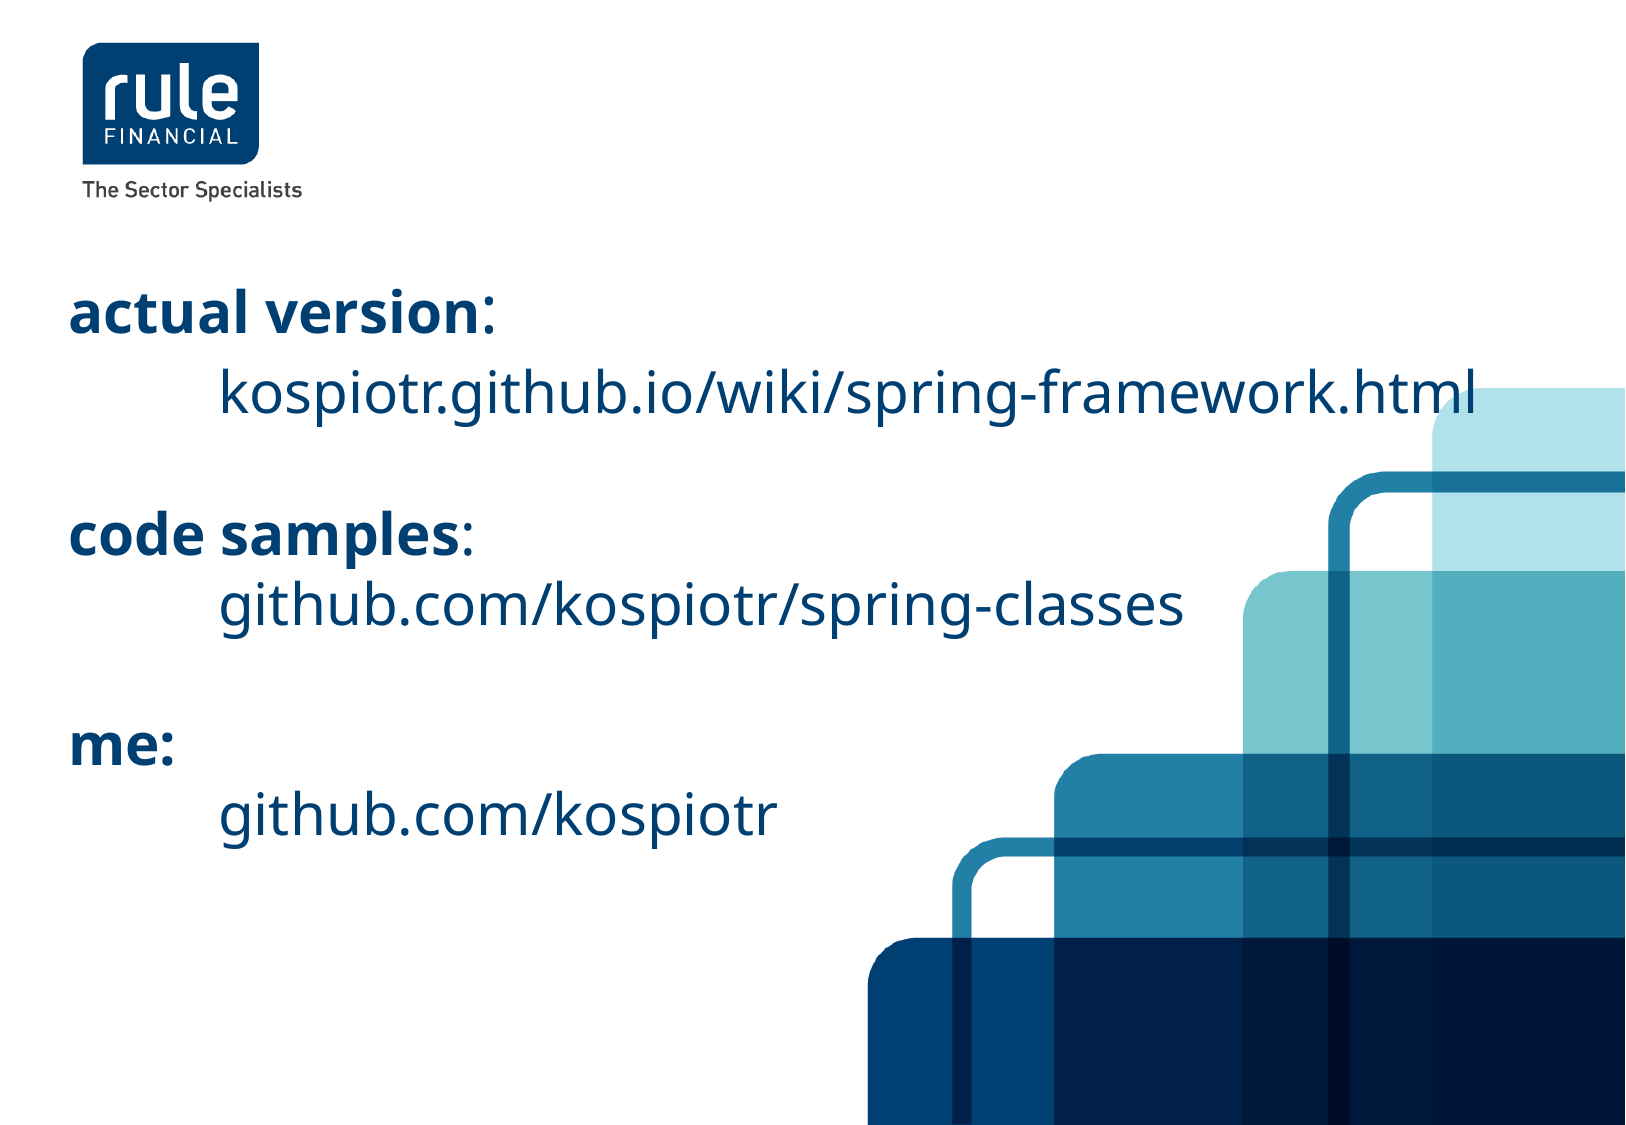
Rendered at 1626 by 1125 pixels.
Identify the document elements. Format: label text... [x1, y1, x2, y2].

picture [867, 388, 1625, 1125]
picture [82, 42, 302, 202]
title actual version: kospiotr.github.io/wiki/spring-framework.html code samples: github.com/kospiotr/spring-classes me: github.com/kospiotr [68, 267, 1498, 1047]
